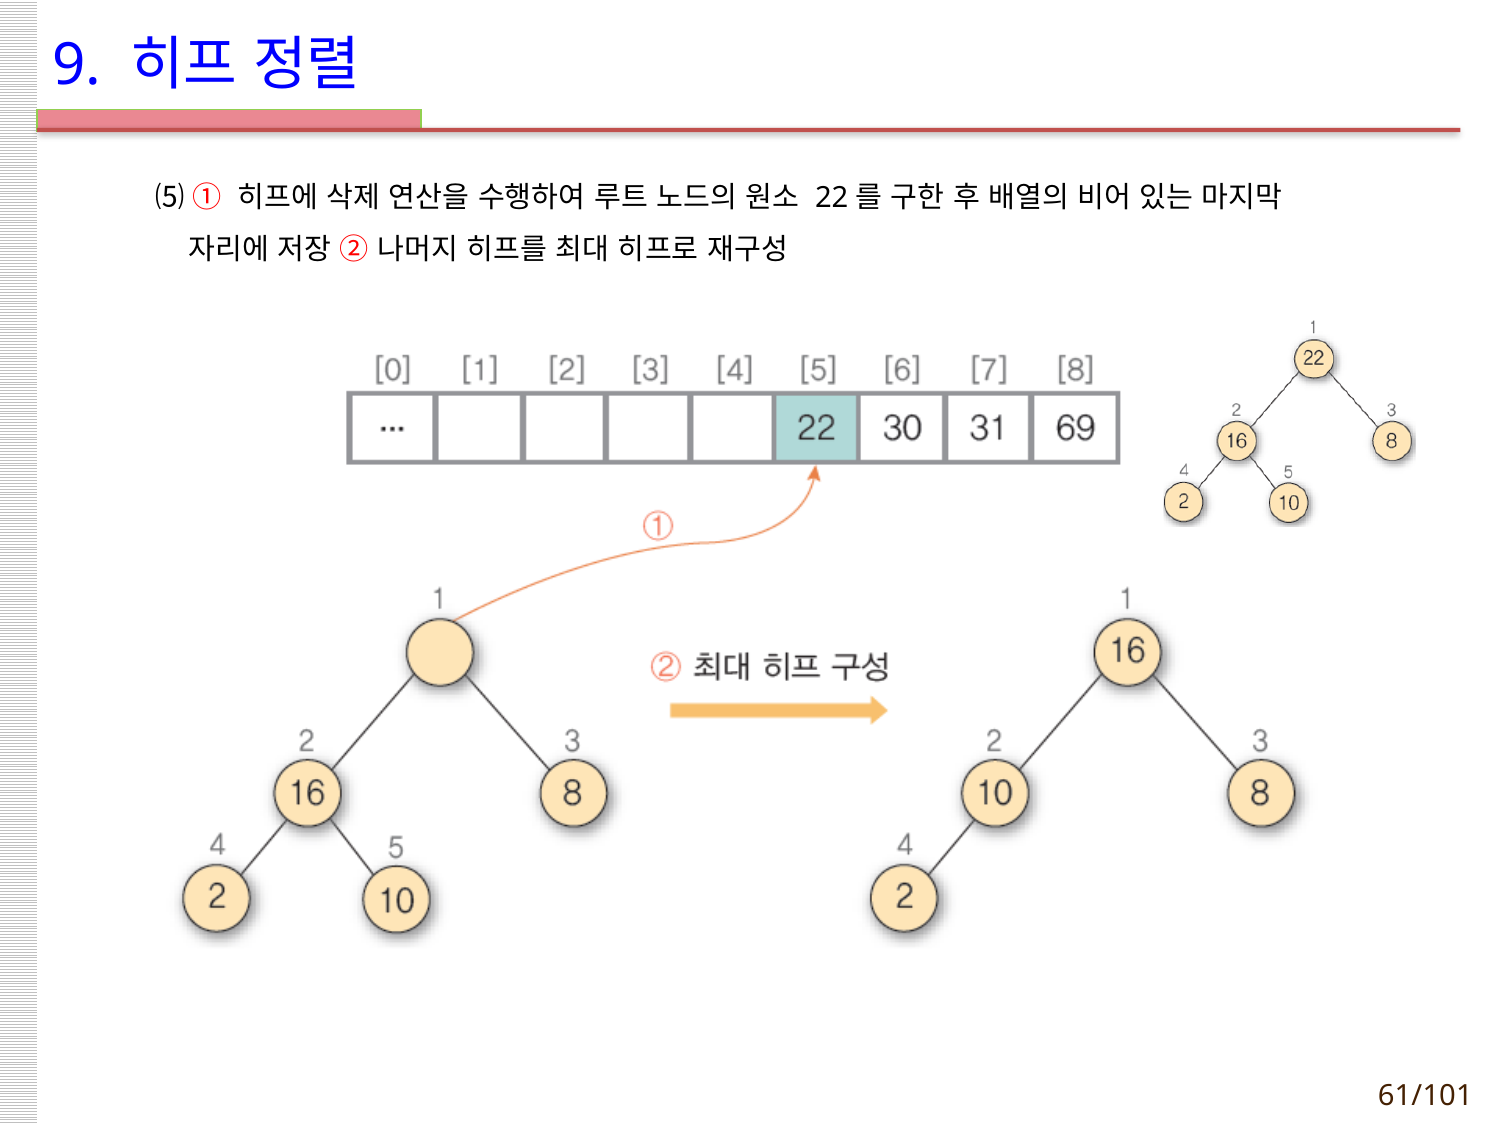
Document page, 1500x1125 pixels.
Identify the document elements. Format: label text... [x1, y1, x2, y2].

title 9. 히프 정렬 [37, 13, 1278, 109]
list ⑸ ① 히프에 삭제 연산을 수행하여 루트 노드의 원소 22를 구한 후 배열의 비어 있는 마지막 자리에 저장 ② 나머지 히프를 최대 히프로 재구성 [37, 152, 1463, 1091]
picture [159, 314, 1433, 955]
